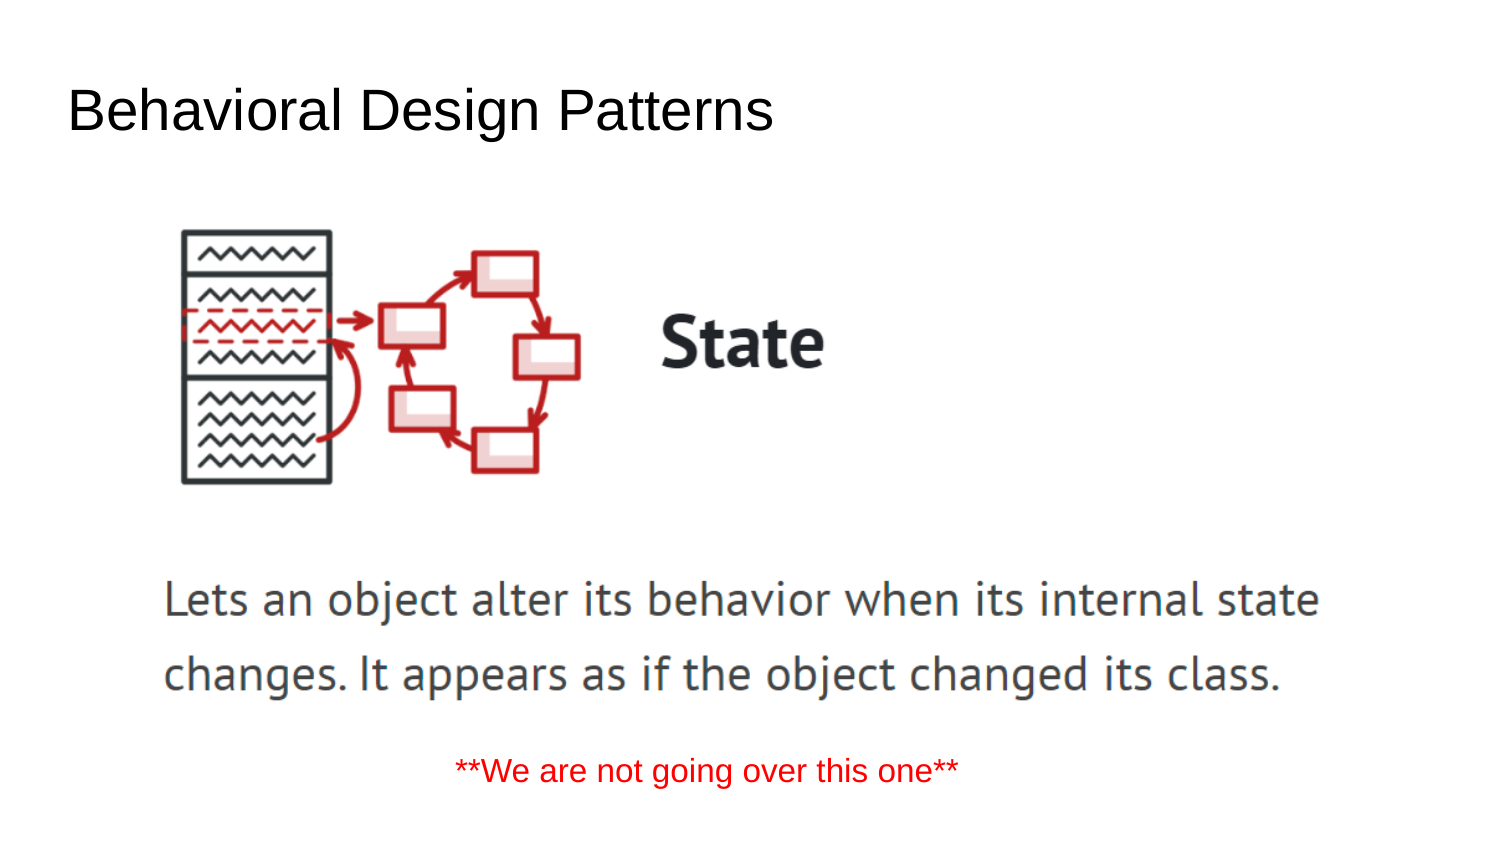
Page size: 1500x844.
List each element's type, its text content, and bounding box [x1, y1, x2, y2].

picture [123, 167, 1376, 730]
title Behavioral Design Patterns [52, 20, 1392, 195]
text_box **We are not going over this one** [440, 741, 1004, 797]
